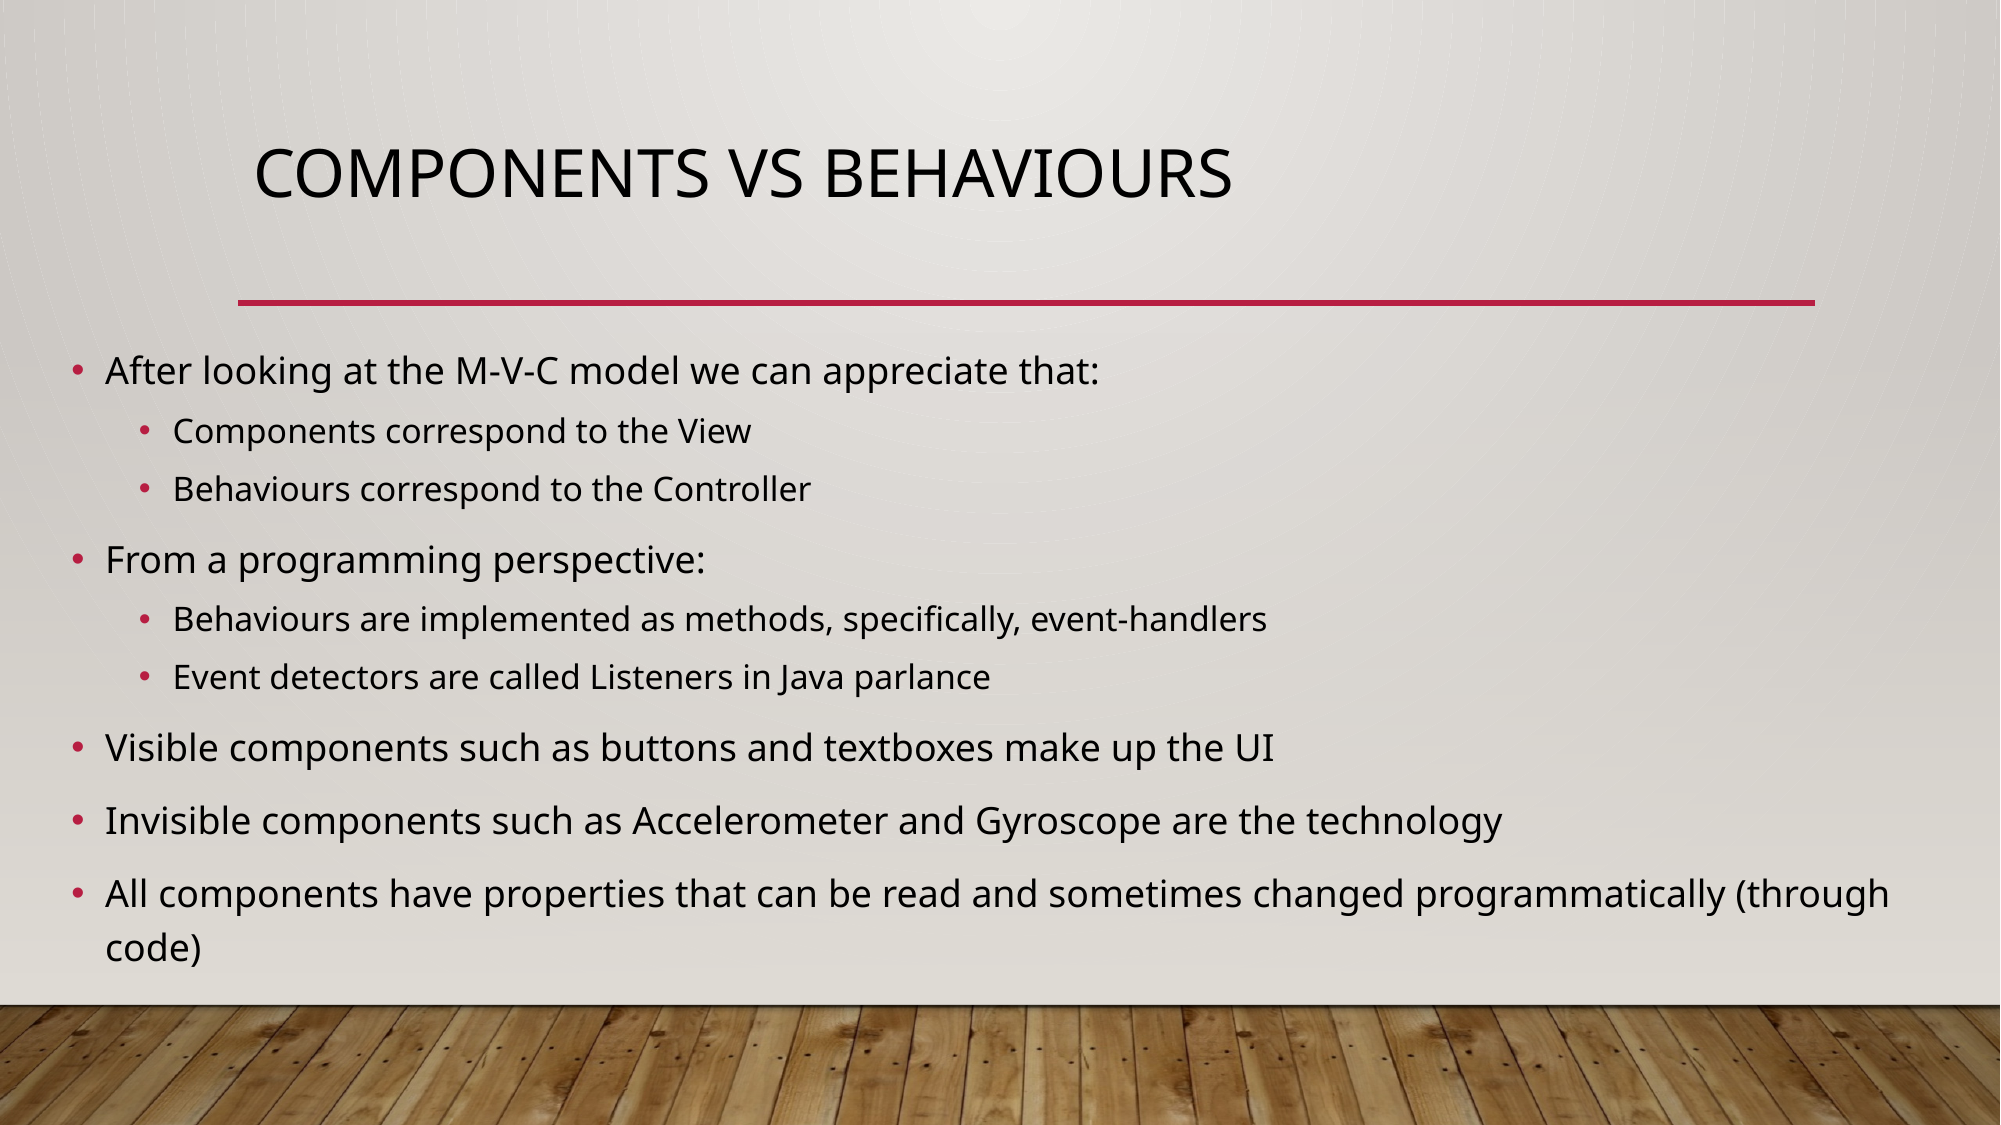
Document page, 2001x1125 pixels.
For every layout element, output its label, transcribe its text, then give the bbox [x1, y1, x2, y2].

list After looking at the M-V-C model we can appreciate that: Components correspond to the View Behaviours correspond to the Controller From a programming perspective: Behaviours are implemented as methods, specifically, event-handlers Event detectors are called Listeners in Java parlance Visible components such as buttons and textboxes make up the UI Invisible components such as Accelerometer and Gyroscope are the technology All components have properties that can be read and sometimes changed programmatically (through code) [56, 330, 1957, 981]
title Components vs behaviours [238, 131, 1814, 305]
picture [0, 1005, 2000, 1125]
